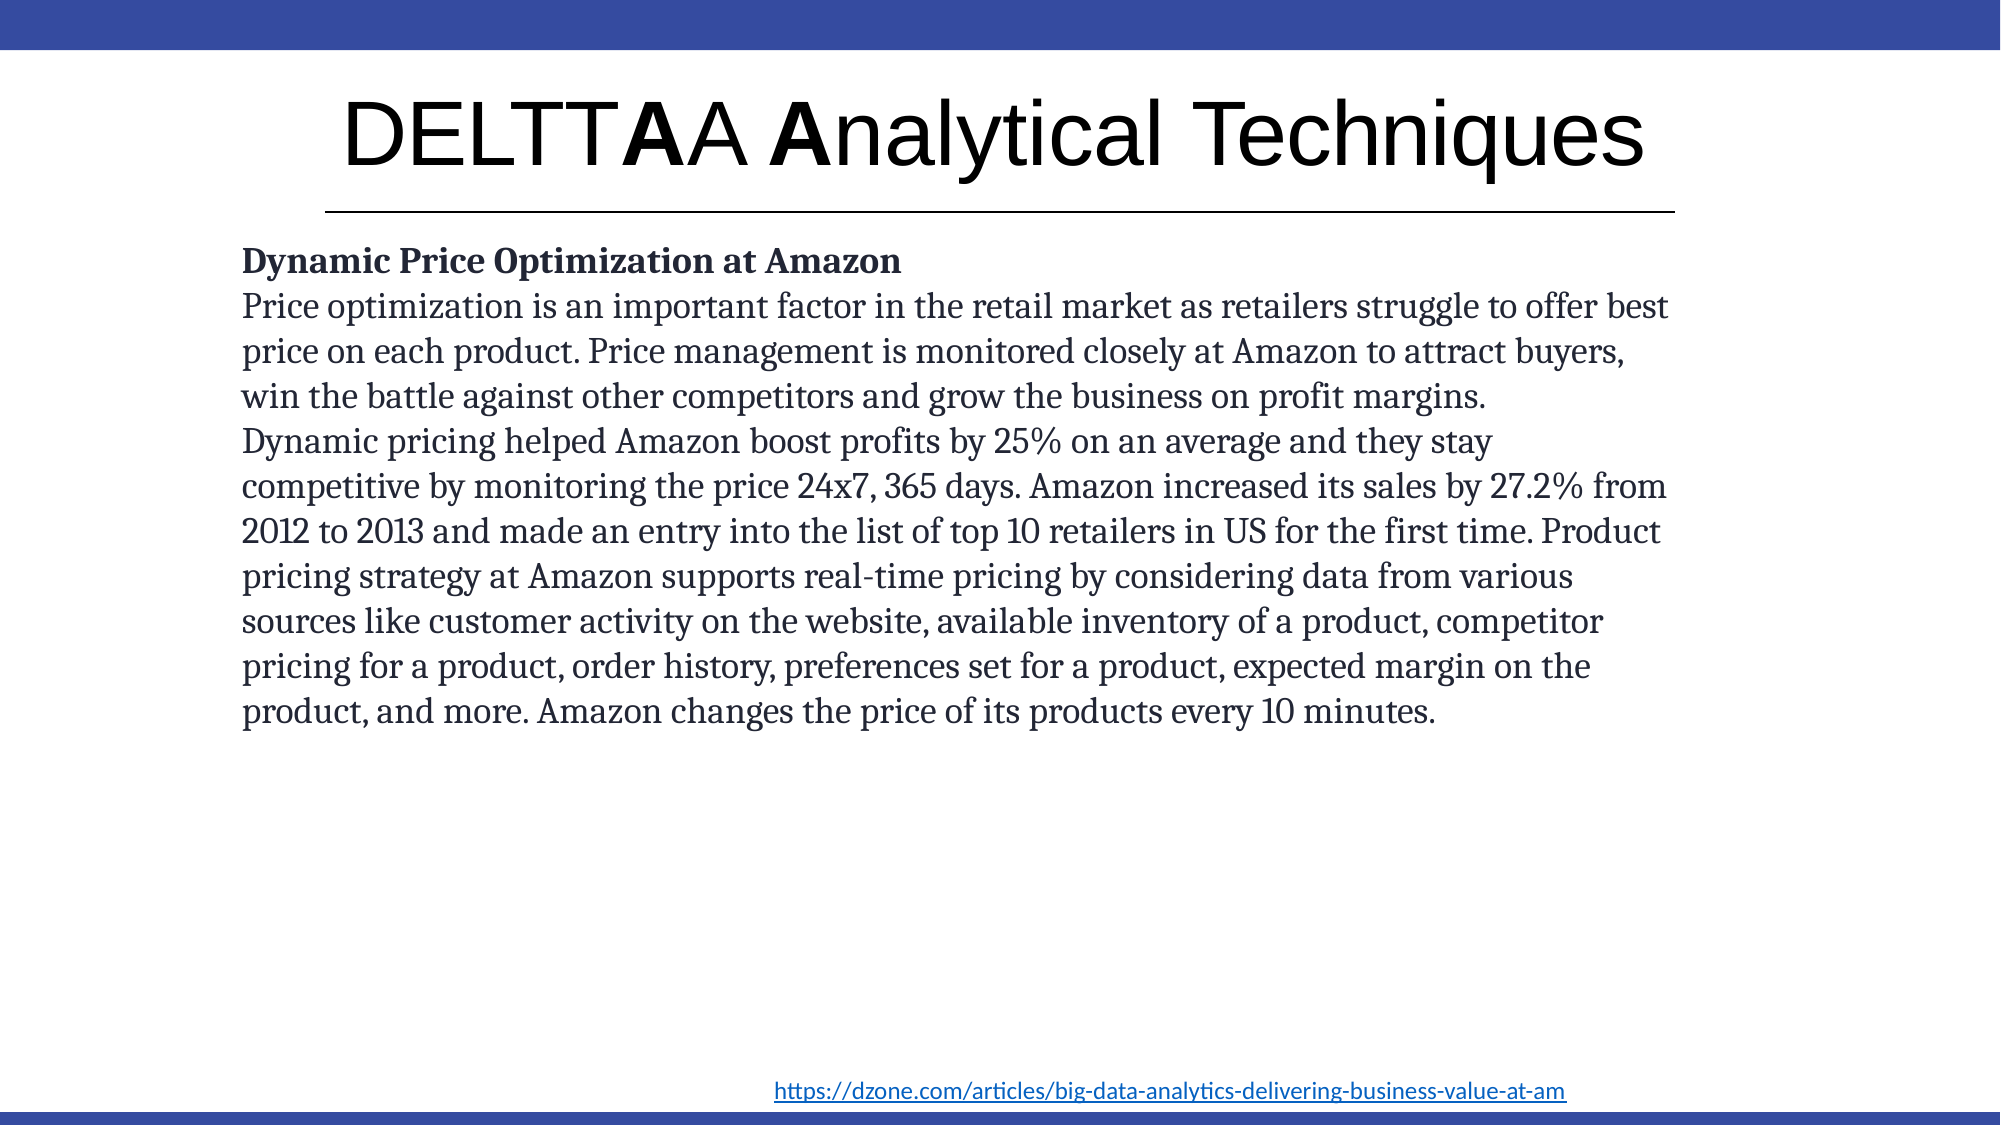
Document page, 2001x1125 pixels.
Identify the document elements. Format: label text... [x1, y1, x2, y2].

text_box Dynamic Price Optimization at Amazon Price optimization is an important factor in the retail market as retailers struggle to offer best price on each product. Price management is monitored closely at Amazon to attract buyers, win the battle against other competitors and grow the business on profit margins. Dynamic pricing helped Amazon boost profits by 25% on an average and they stay competitive by monitoring the price 24x7, 365 days. Amazon increased its sales by 27.2% from 2012 to 2013 and made an entry into the list of top 10 retailers in US for the first time. Product pricing strategy at Amazon supports real-time pricing by considering data from various sources like customer activity on the website, available inventory of a product, competitor pricing for a product, order history, preferences set for a product, expected margin on the product, and more. Amazon changes the price of its products every 10 minutes. [227, 228, 1696, 739]
title DELTTAA Analytical Techniques [339, 71, 1661, 228]
text_box https://dzone.com/articles/big-data-analytics-delivering-business-value-at-am [772, 1072, 1662, 1105]
